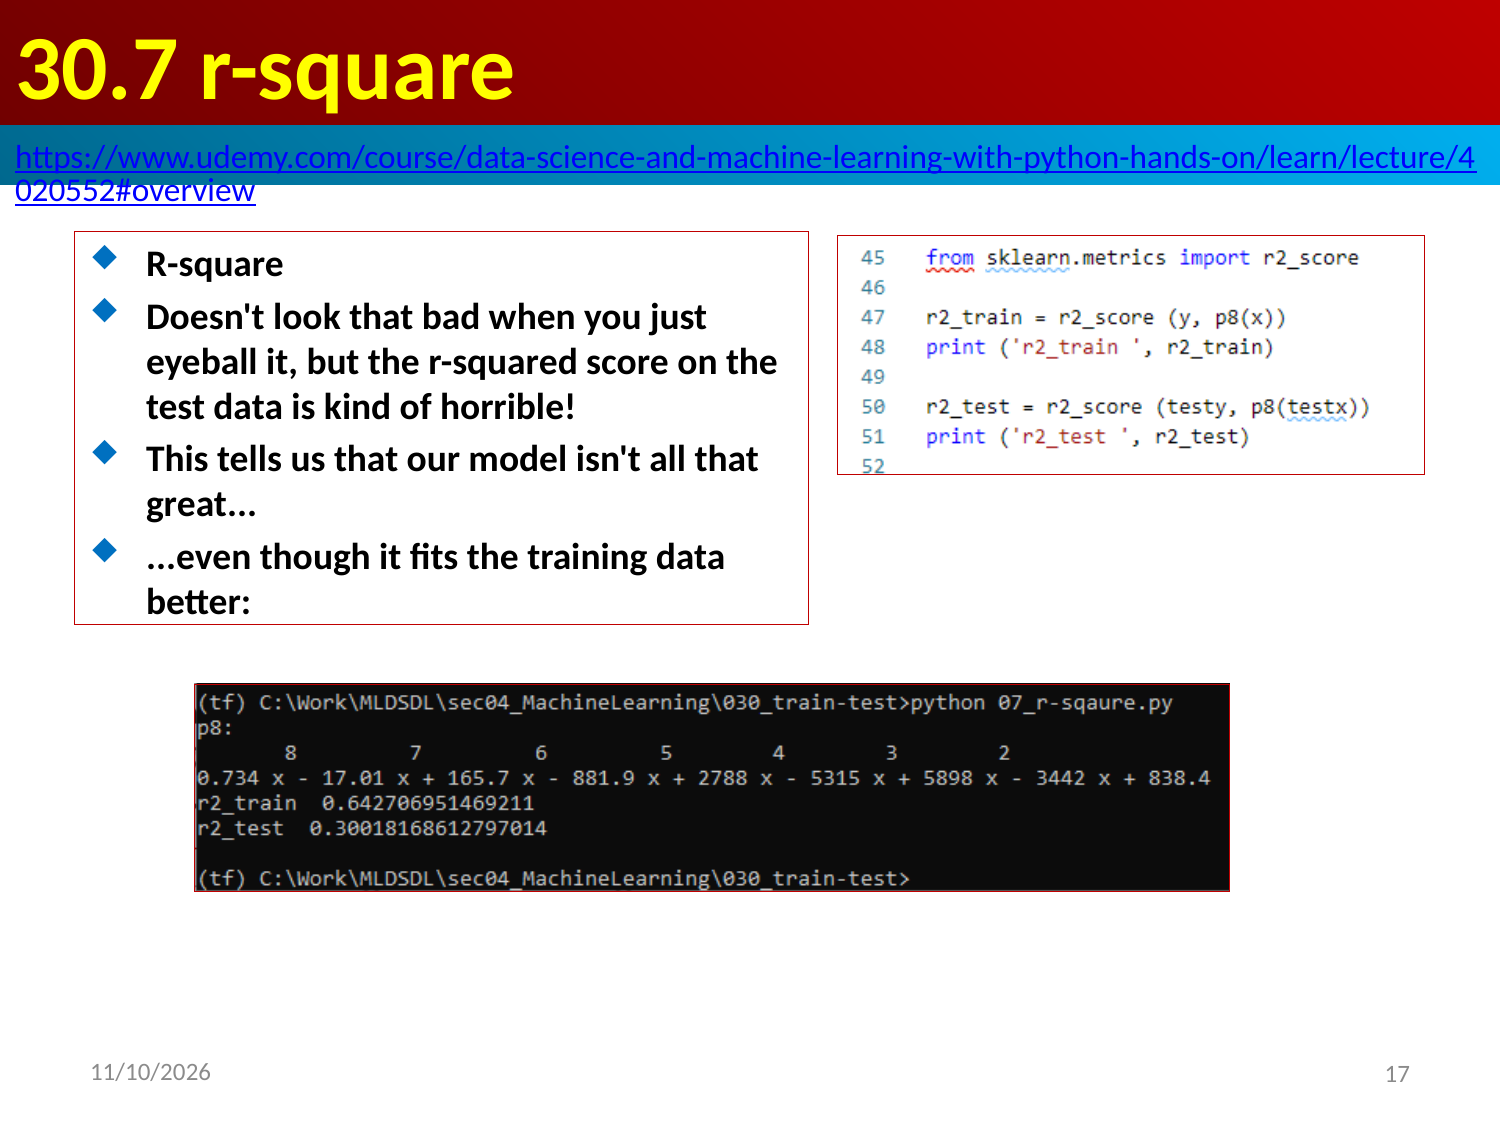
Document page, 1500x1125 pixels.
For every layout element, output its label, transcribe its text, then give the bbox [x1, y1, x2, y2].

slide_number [75, 1040, 425, 1101]
slide_number 17 [1074, 1042, 1425, 1103]
text_box https://www.udemy.com/course/data-science-and-machine-learning-with-python-hands-on/learn/lecture/4020552#overview [0, 125, 1500, 185]
subtitle R-square Doesn't look that bad when you just eyeball it, but the r-squared score on the test data is kind of horrible! This tells us that our model isn't all that great... ...even though it fits the training data better: [74, 231, 809, 625]
title 30.7 r-square [0, 0, 1500, 125]
picture [194, 683, 1230, 893]
picture [837, 234, 1426, 475]
